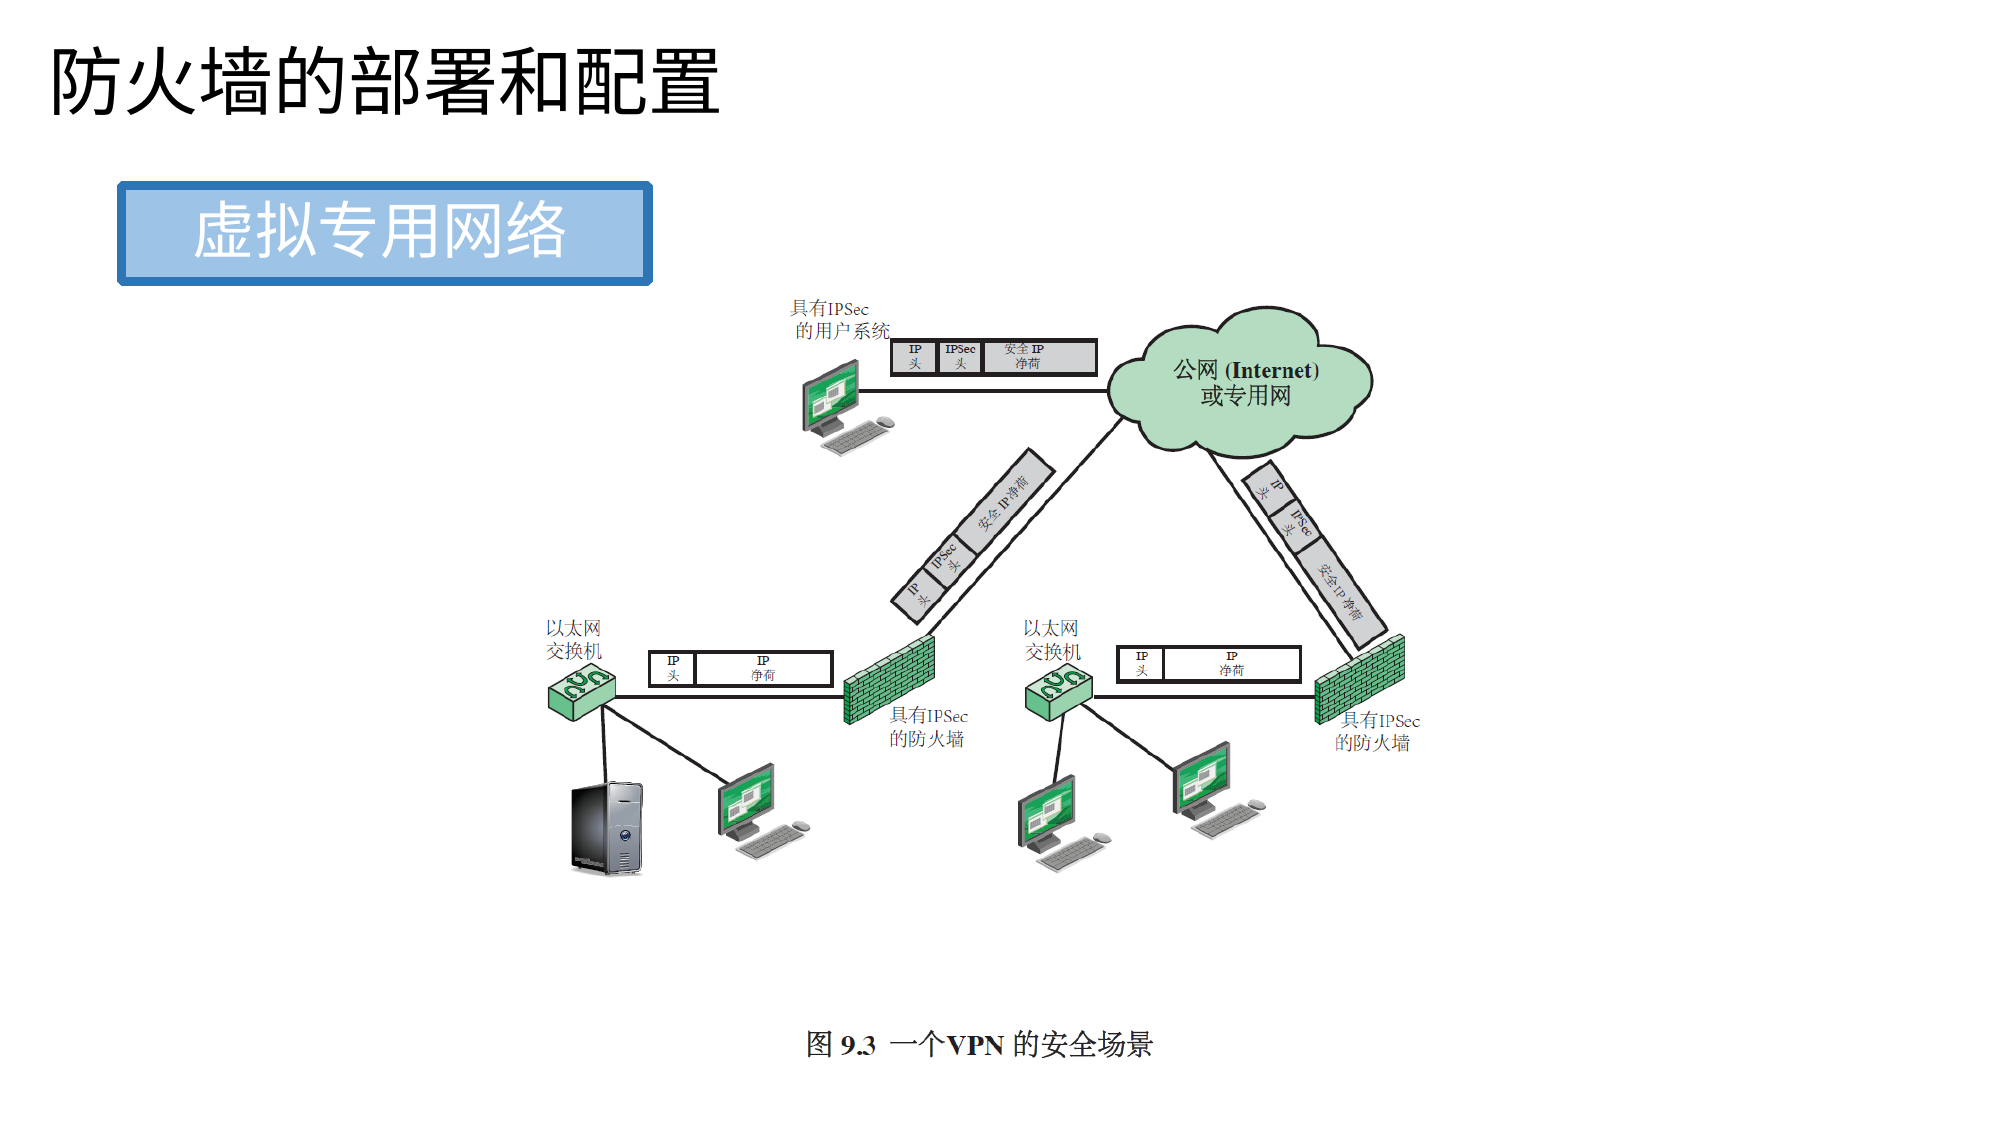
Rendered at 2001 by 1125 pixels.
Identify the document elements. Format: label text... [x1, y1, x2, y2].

text_box 虚拟专用网络 [121, 185, 649, 282]
picture [530, 244, 1439, 1097]
text_box 防火墙的部署和配置 [31, 0, 919, 160]
